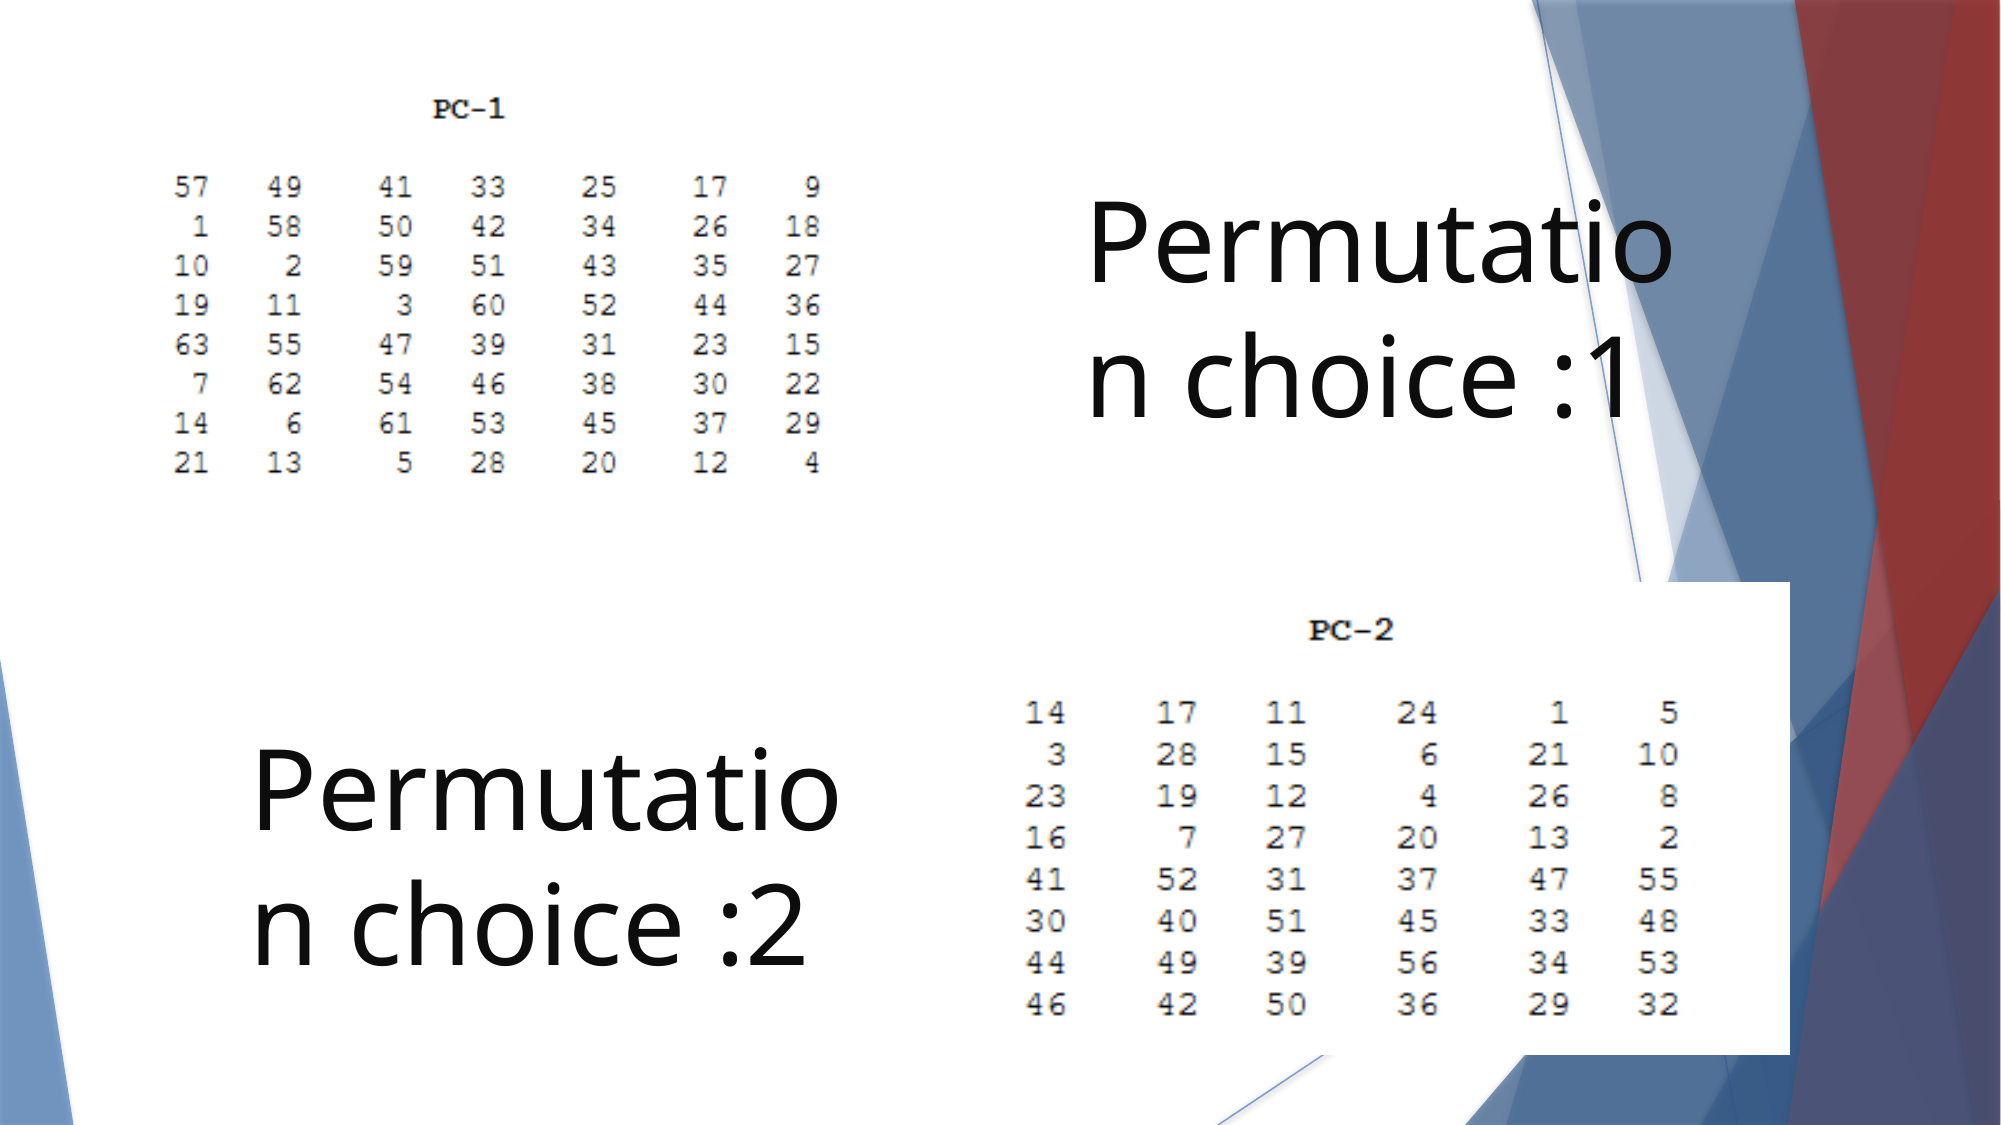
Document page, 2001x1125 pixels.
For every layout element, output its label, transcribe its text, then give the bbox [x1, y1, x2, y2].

text_box Permutation choice :1 [1069, 162, 1730, 379]
picture [53, 68, 926, 516]
picture [944, 582, 1790, 1055]
text_box Permutation choice :2 [234, 710, 895, 927]
